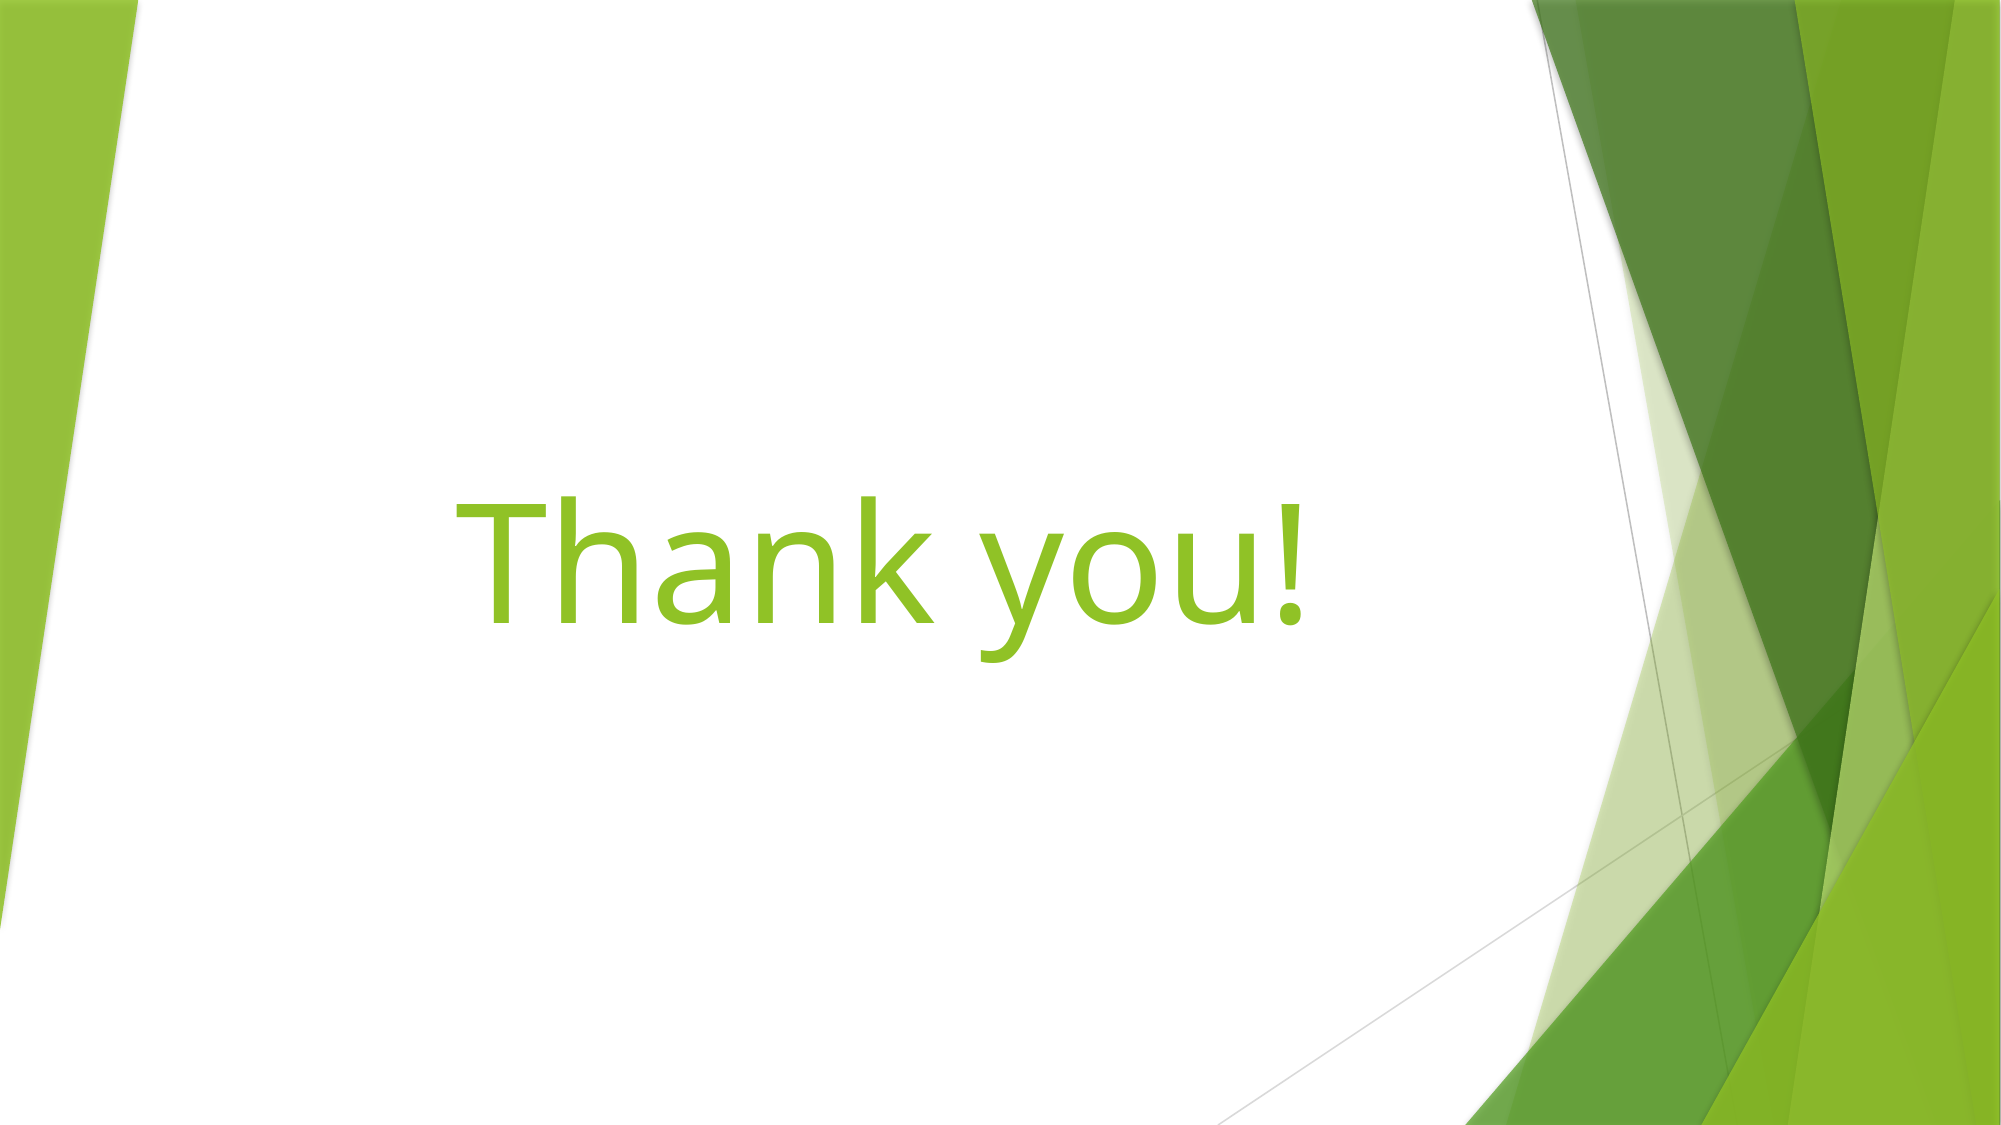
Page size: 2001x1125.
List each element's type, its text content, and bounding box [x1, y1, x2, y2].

title Thank you! [247, 394, 1522, 665]
